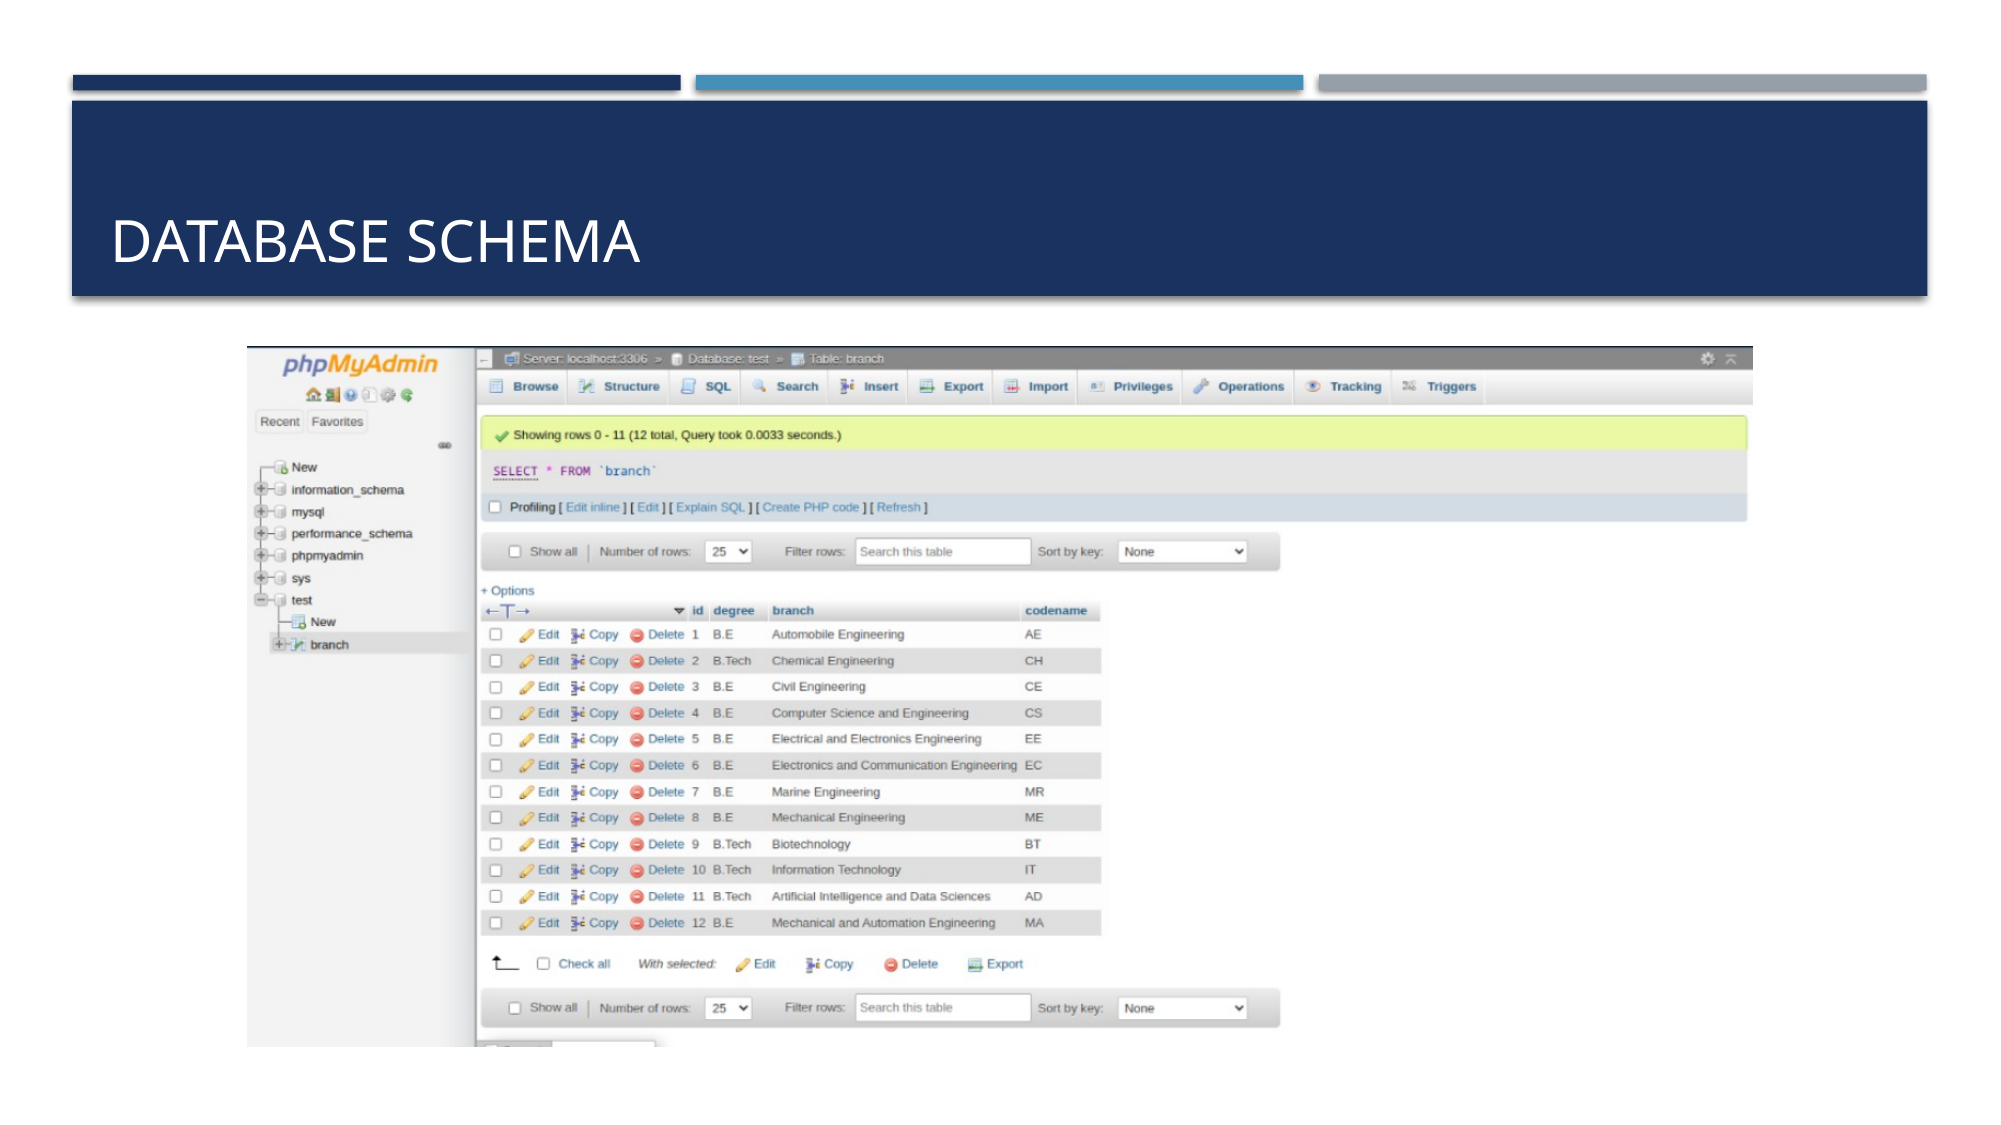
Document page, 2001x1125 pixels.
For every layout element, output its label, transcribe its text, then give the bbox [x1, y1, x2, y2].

title Database schema [95, 115, 1905, 282]
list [247, 345, 1753, 1048]
